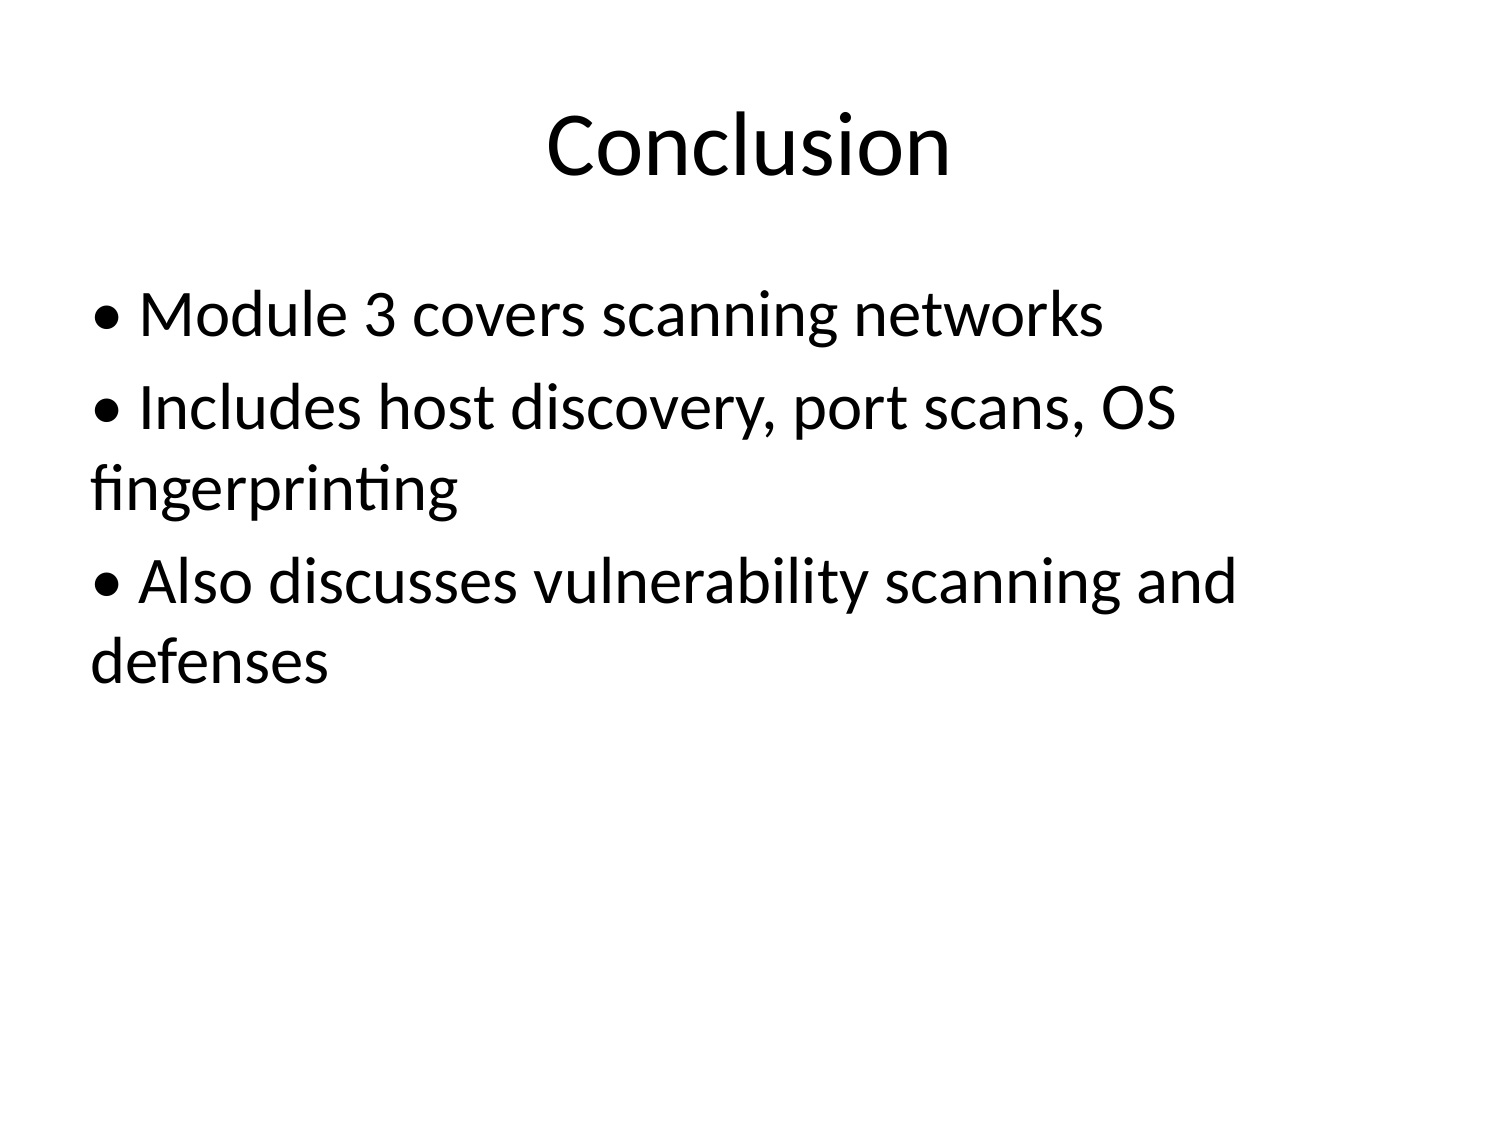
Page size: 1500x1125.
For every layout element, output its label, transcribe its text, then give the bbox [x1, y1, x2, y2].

title Conclusion [75, 45, 1425, 233]
list • Module 3 covers scanning networks • Includes host discovery, port scans, OS fingerprinting • Also discusses vulnerability scanning and defenses [75, 262, 1425, 1005]
